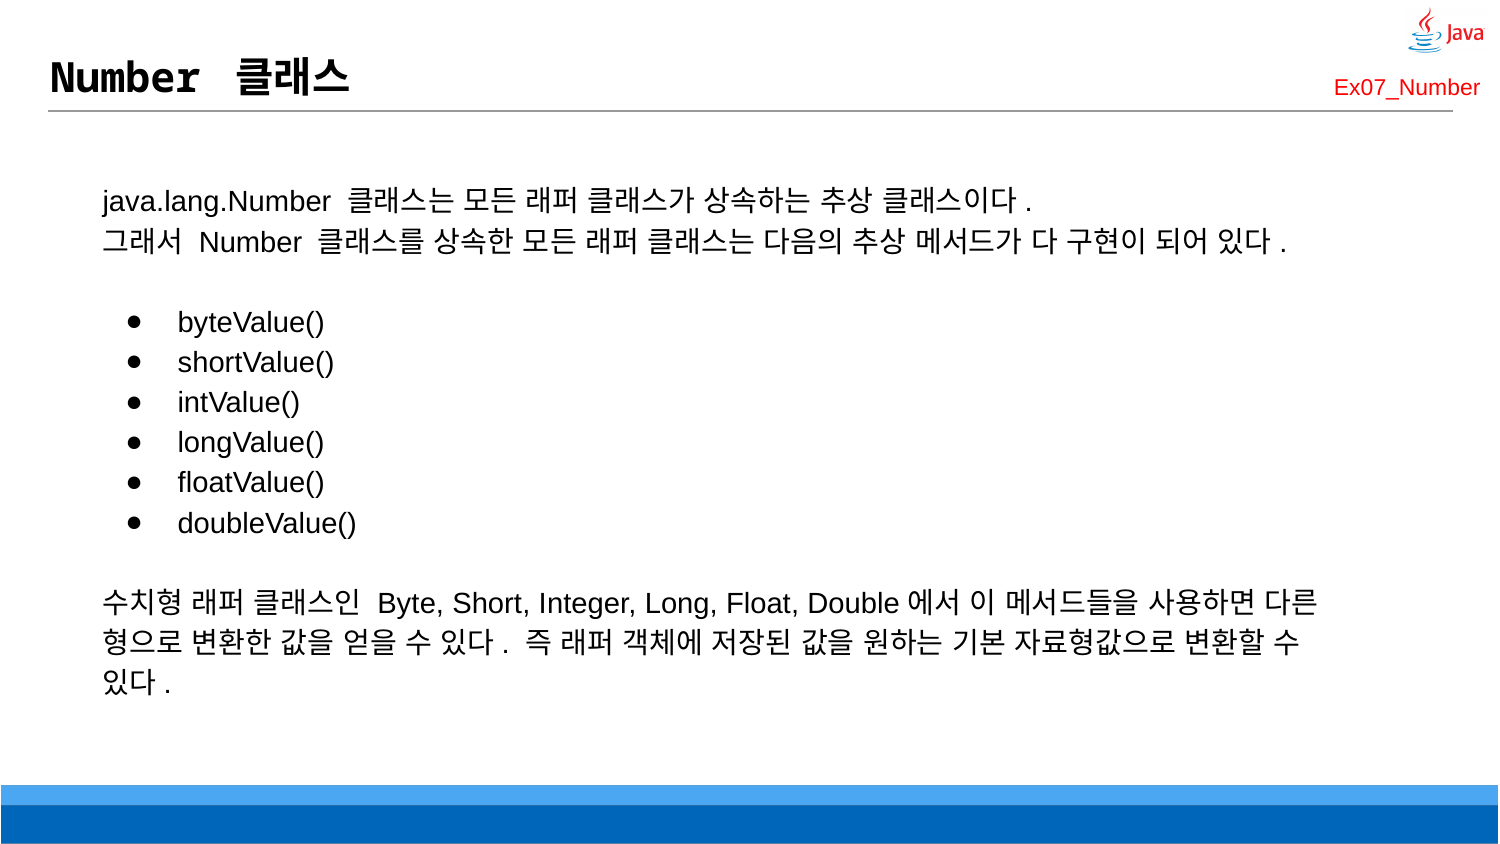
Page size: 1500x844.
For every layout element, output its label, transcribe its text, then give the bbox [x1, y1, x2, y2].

picture [1405, 6, 1488, 52]
title Number 클래스 [35, 35, 1269, 117]
text_box Ex07_Number [1003, 52, 1496, 115]
text_box java.lang.Number 클래스는 모든 래퍼 클래스가 상속하는 추상 클래스이다. 그래서 Number 클래스를 상속한 모든 래퍼 클래스는 다음의 추상 메서드가 다 구현이 되어 있다. byteValue() shortValue() intValue() longValue() floatValue() doubleValue() 수치형 래퍼 클래스인 Byte, Short, Integer, Long, Float, Double에서 이 메서드들을 사용하면 다른 형으로 변환한 값을 얻을 수 있다. 즉 래퍼 객체에 저장된 값을 원하는 기본 자료형값으로 변환할 수 있다. [87, 162, 1337, 715]
picture [0, 785, 1500, 844]
